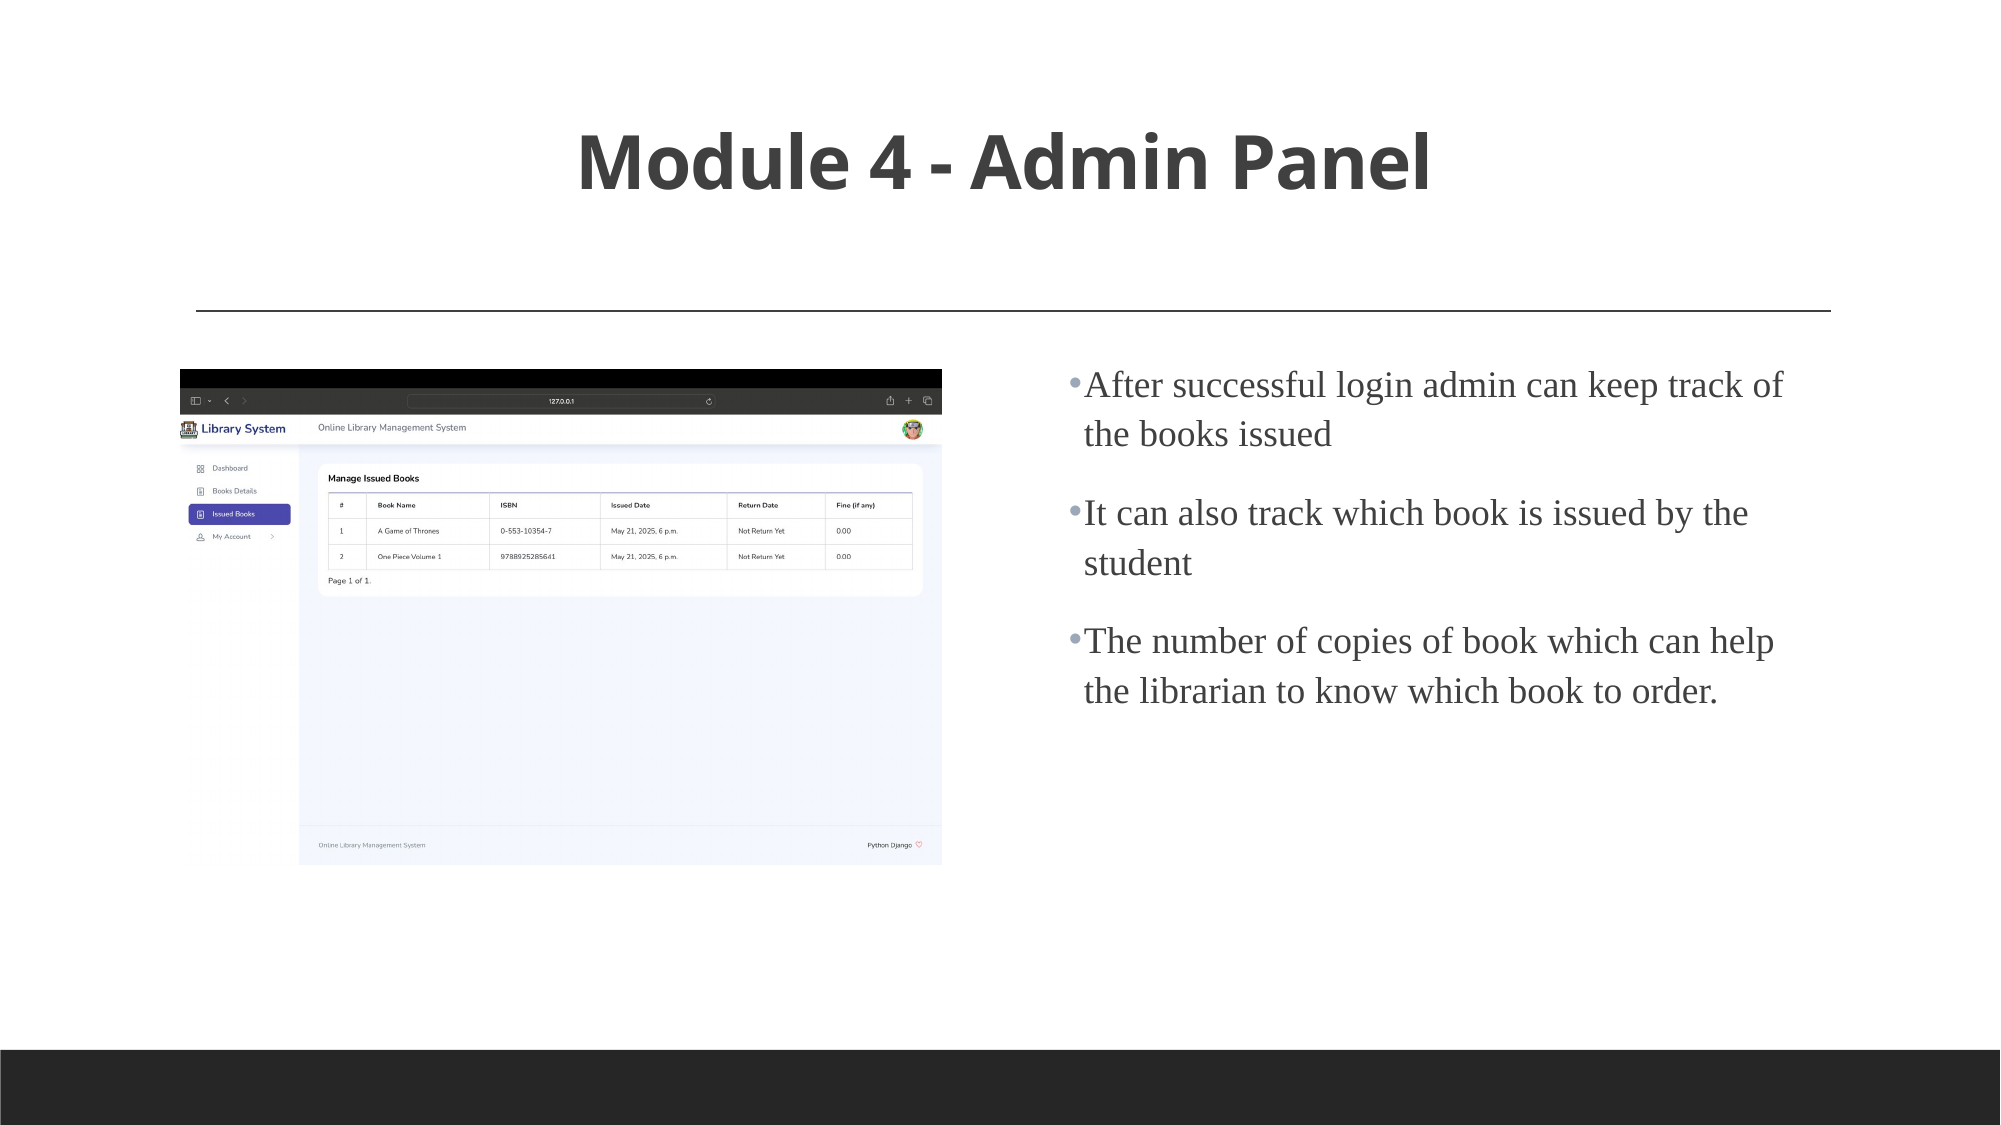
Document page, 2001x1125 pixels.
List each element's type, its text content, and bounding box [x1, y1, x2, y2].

title Module 4 - Admin Panel [180, 67, 1830, 214]
list After successful login admin can keep track of the books issued It can also track which book is issued by the student The number of copies of book which can help the librarian to know which book to order. [1068, 347, 1830, 963]
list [179, 369, 942, 865]
